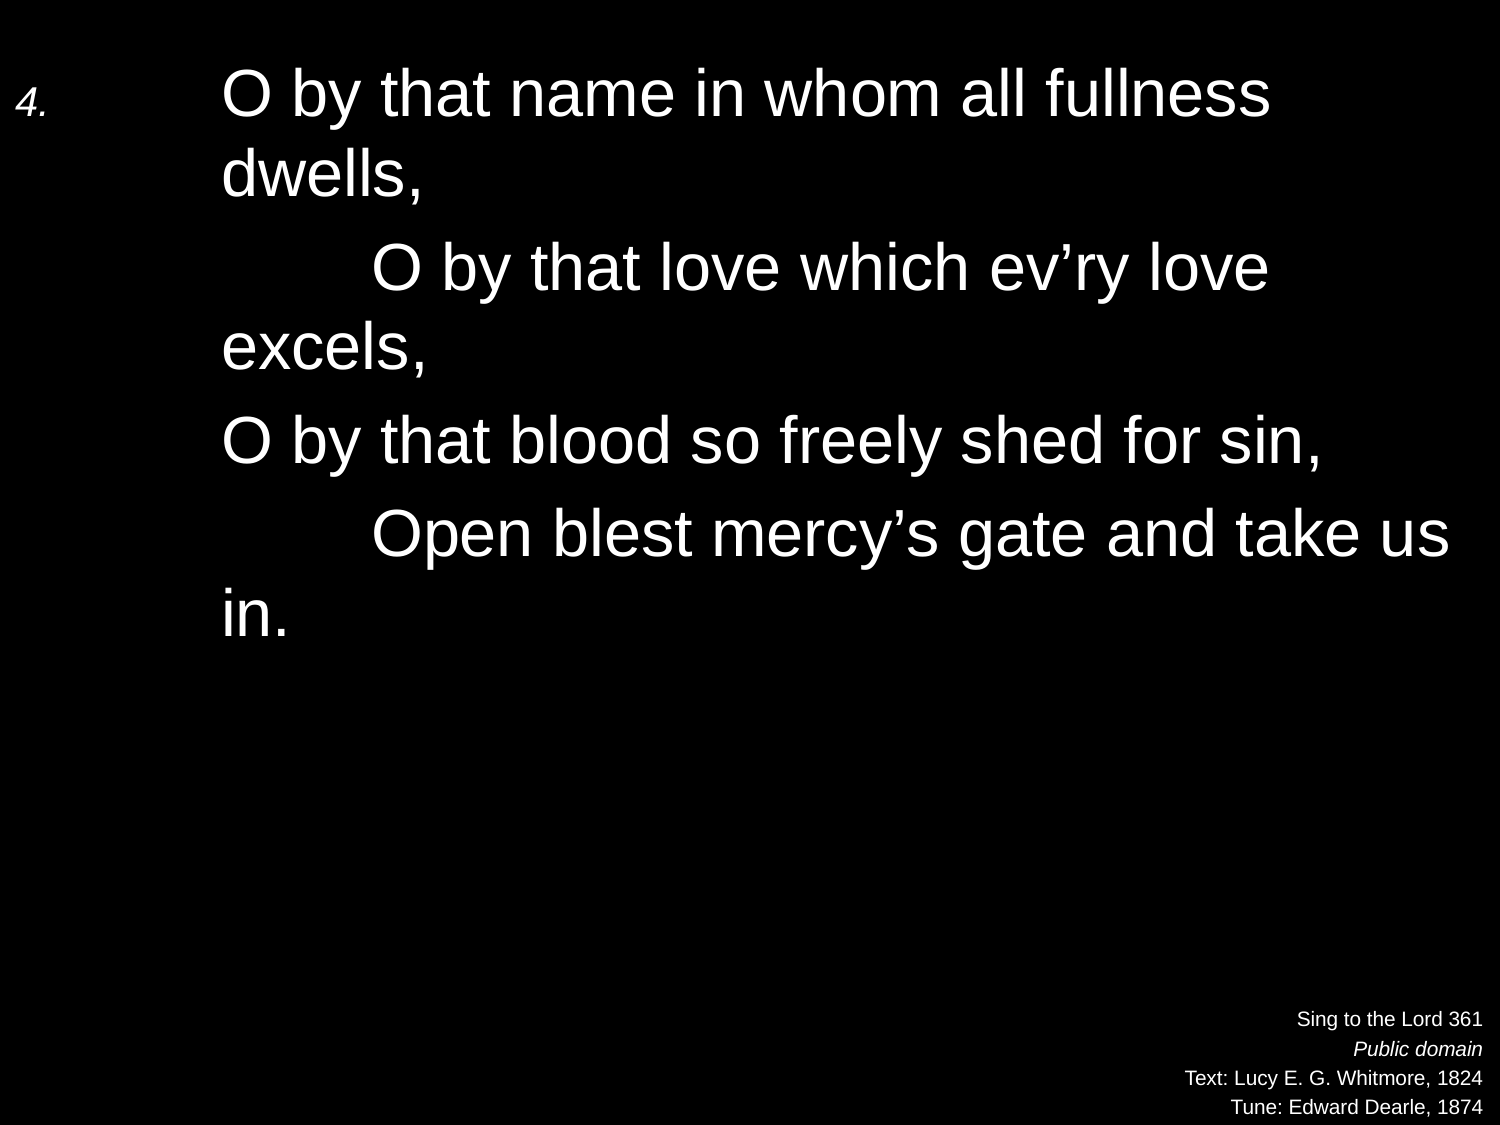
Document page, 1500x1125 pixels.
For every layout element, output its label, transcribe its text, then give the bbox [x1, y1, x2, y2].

list 4. O by that name in whom all fullness dwells, O by that love which ev’ry love excels, O by that blood so freely shed for sin, Open blest mercy’s gate and take us in. [0, 42, 1500, 1047]
text_box Sing to the Lord 361 Public domain Text: Lucy E. G. Whitmore, 1824 Tune: Edward Dearle, 1874 [0, 998, 1498, 1125]
